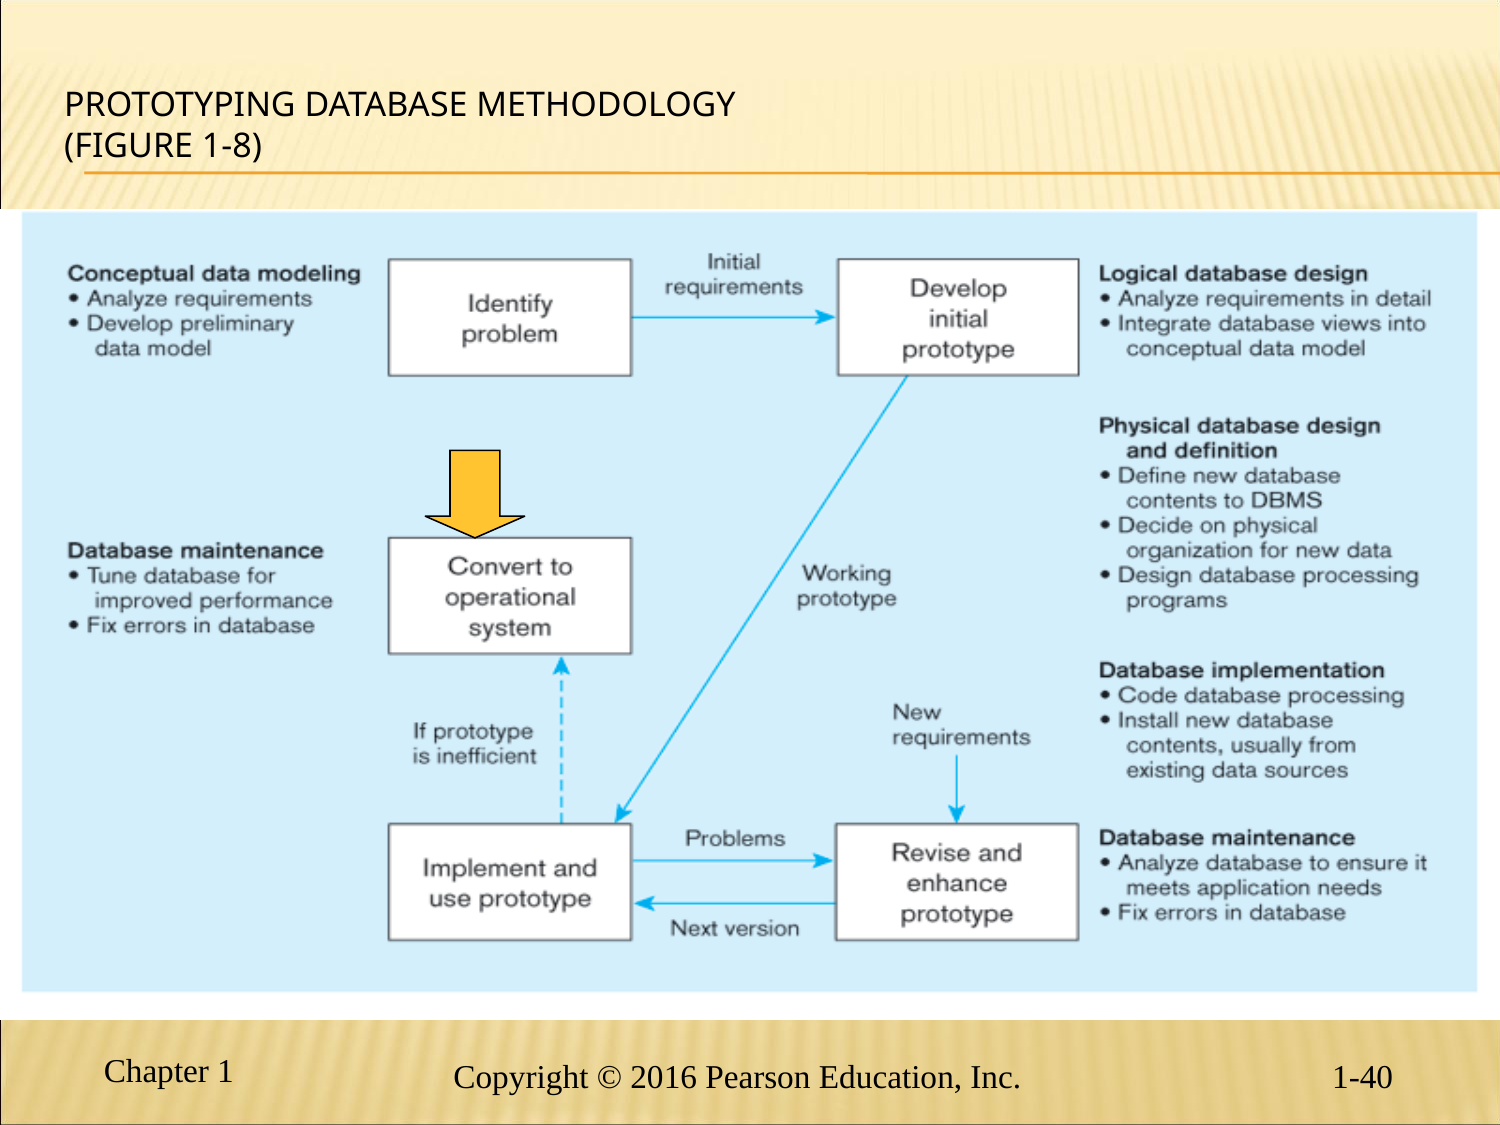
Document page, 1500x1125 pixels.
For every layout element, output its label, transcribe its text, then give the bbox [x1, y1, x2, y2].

title Prototyping Database Methodology (Figure 1-8) [49, 75, 1475, 208]
picture [0, 0, 1500, 1020]
picture [0, 1026, 1500, 1125]
